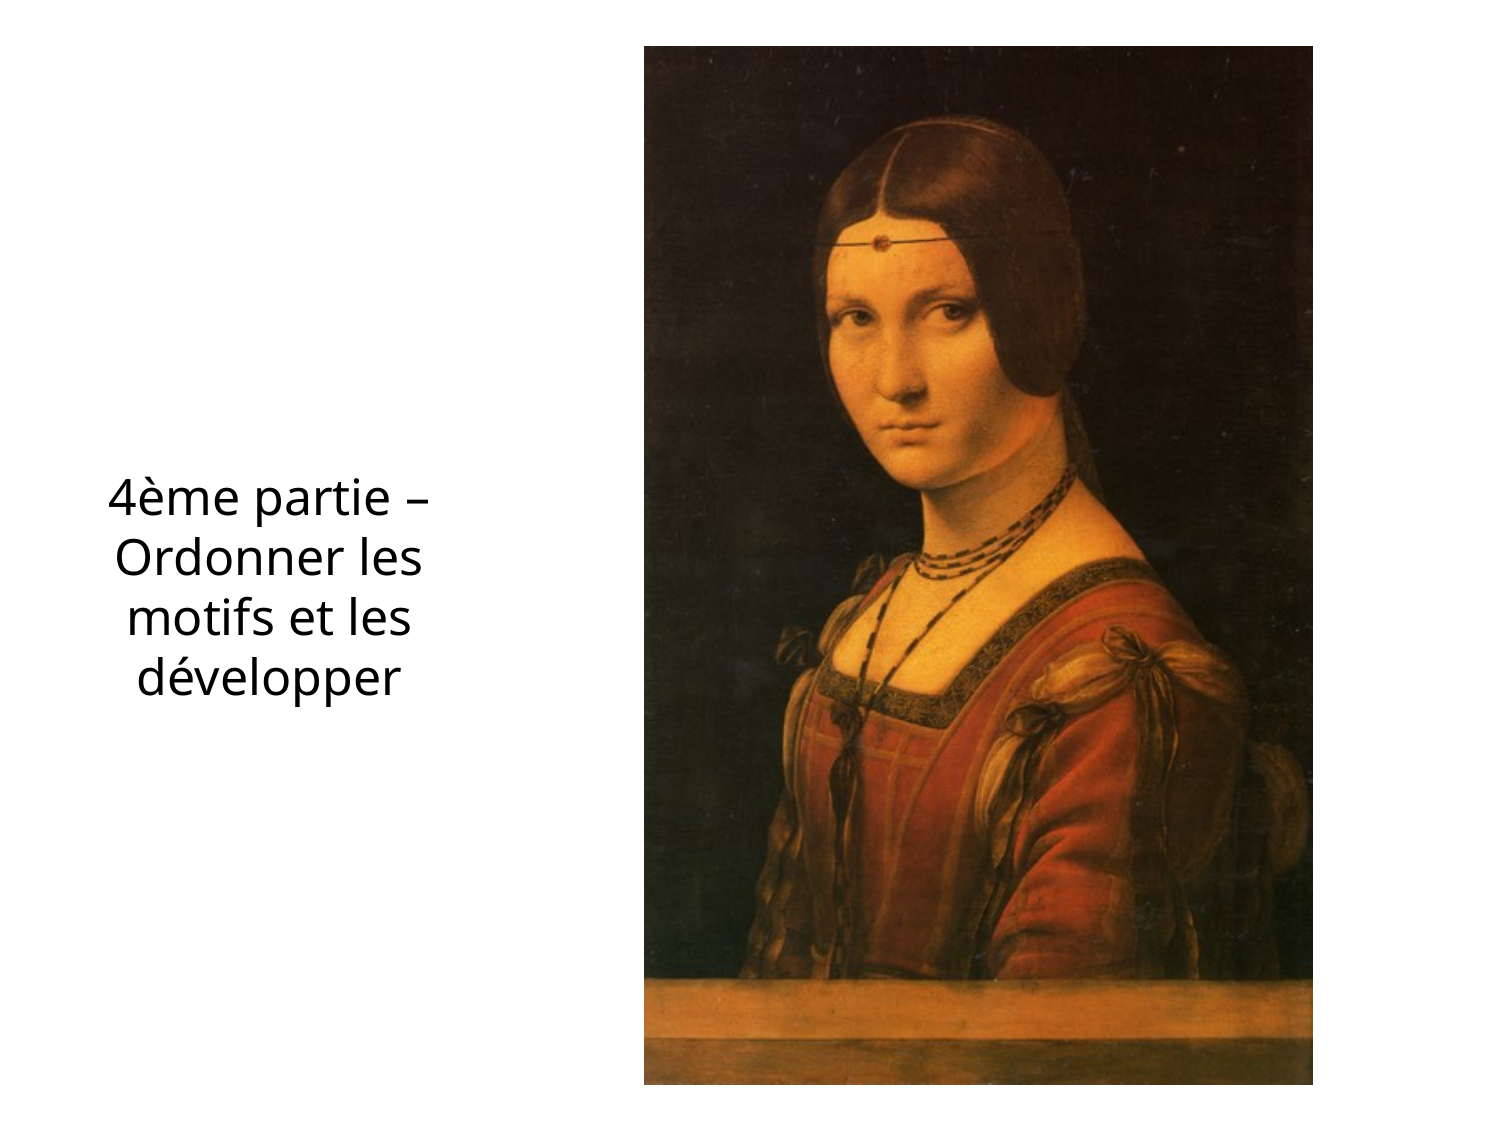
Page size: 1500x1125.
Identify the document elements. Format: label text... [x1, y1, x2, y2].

text_box 4ème partie – Ordonner les motifs et les développer [23, 458, 516, 714]
picture [644, 46, 1313, 1085]
